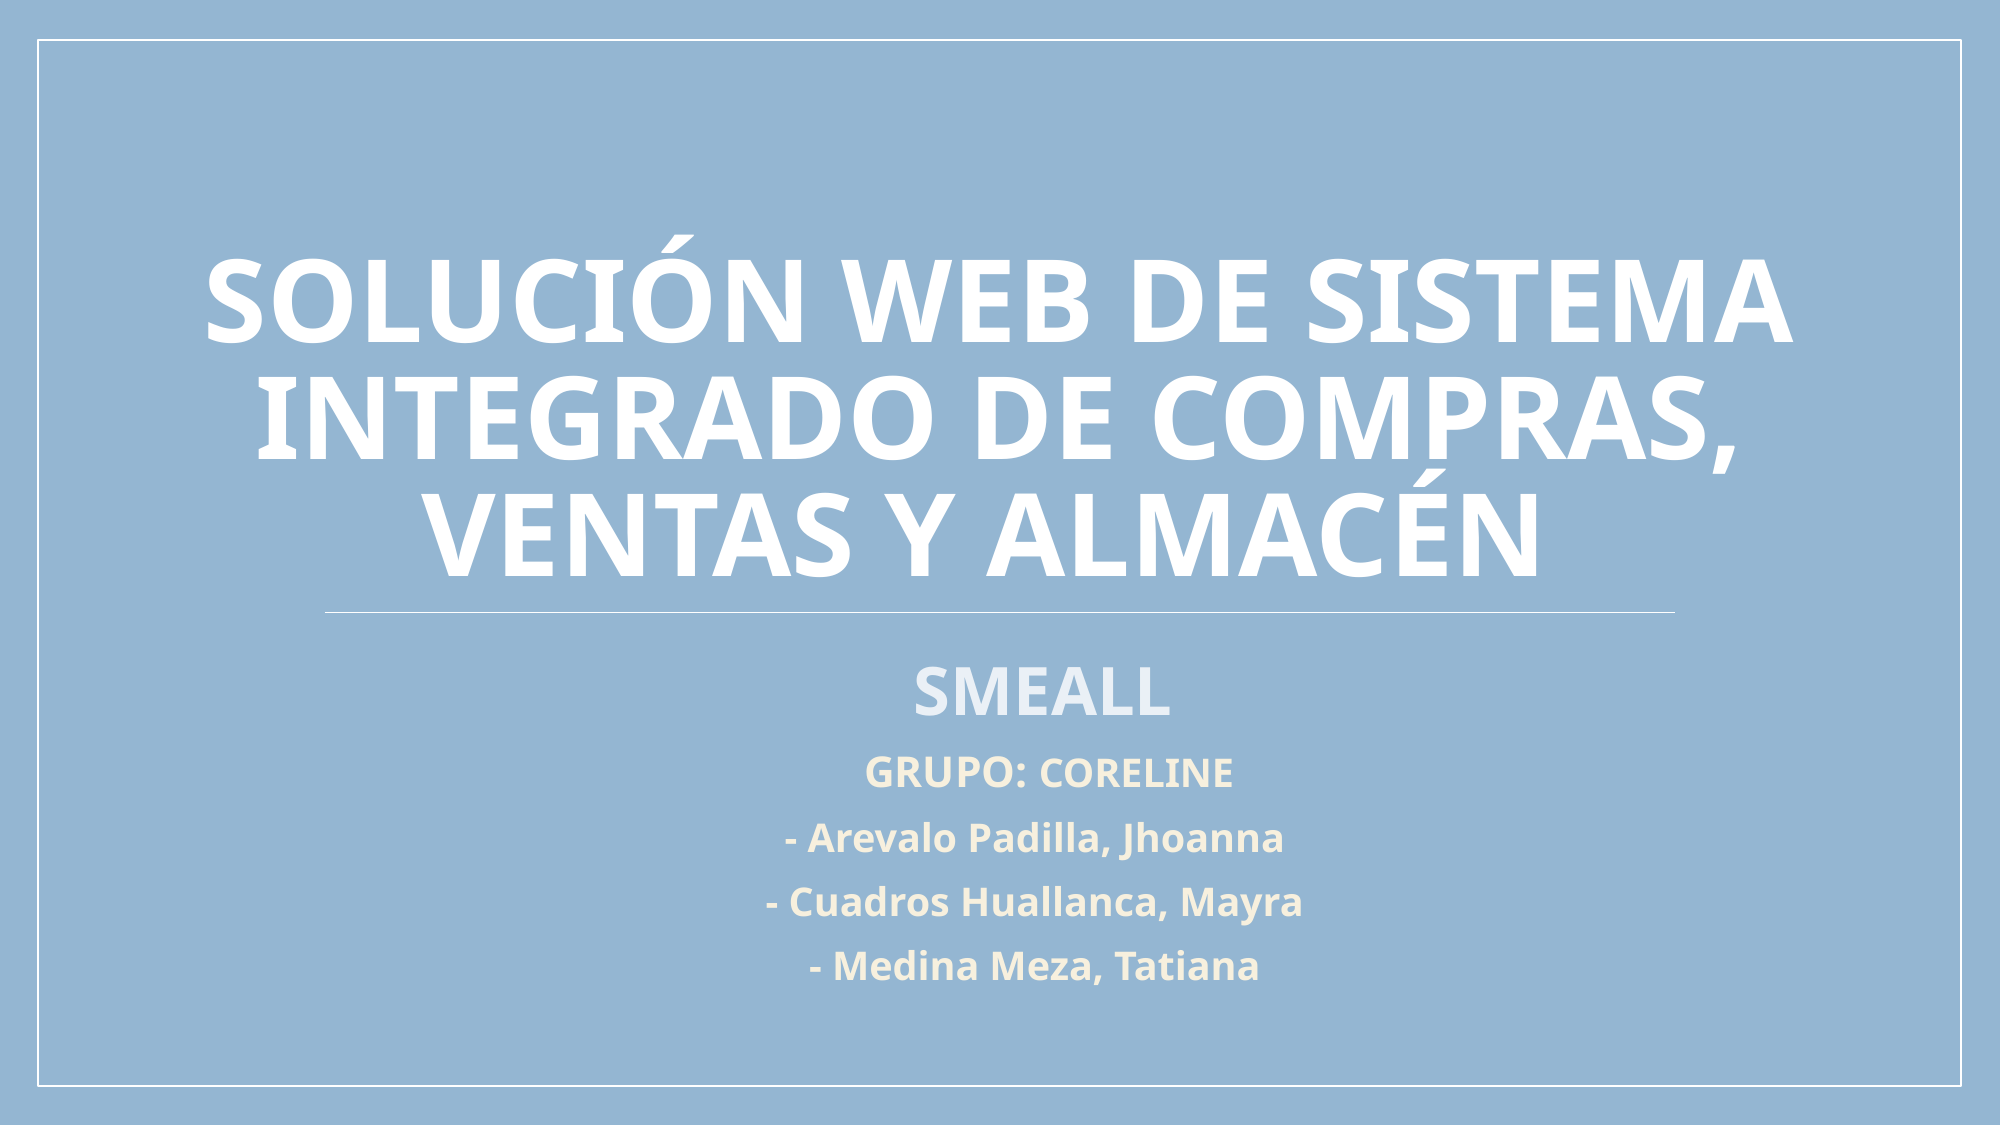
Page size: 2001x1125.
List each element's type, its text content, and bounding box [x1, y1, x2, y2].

subtitle SMEALL GRUPO: CORELINE - Arevalo Padilla, Jhoanna - Cuadros Huallanca, Mayra - Medina Meza, Tatiana [363, 650, 1636, 997]
title Solución web de sistema integrado de compras, ventas y almacén [182, 127, 1818, 608]
